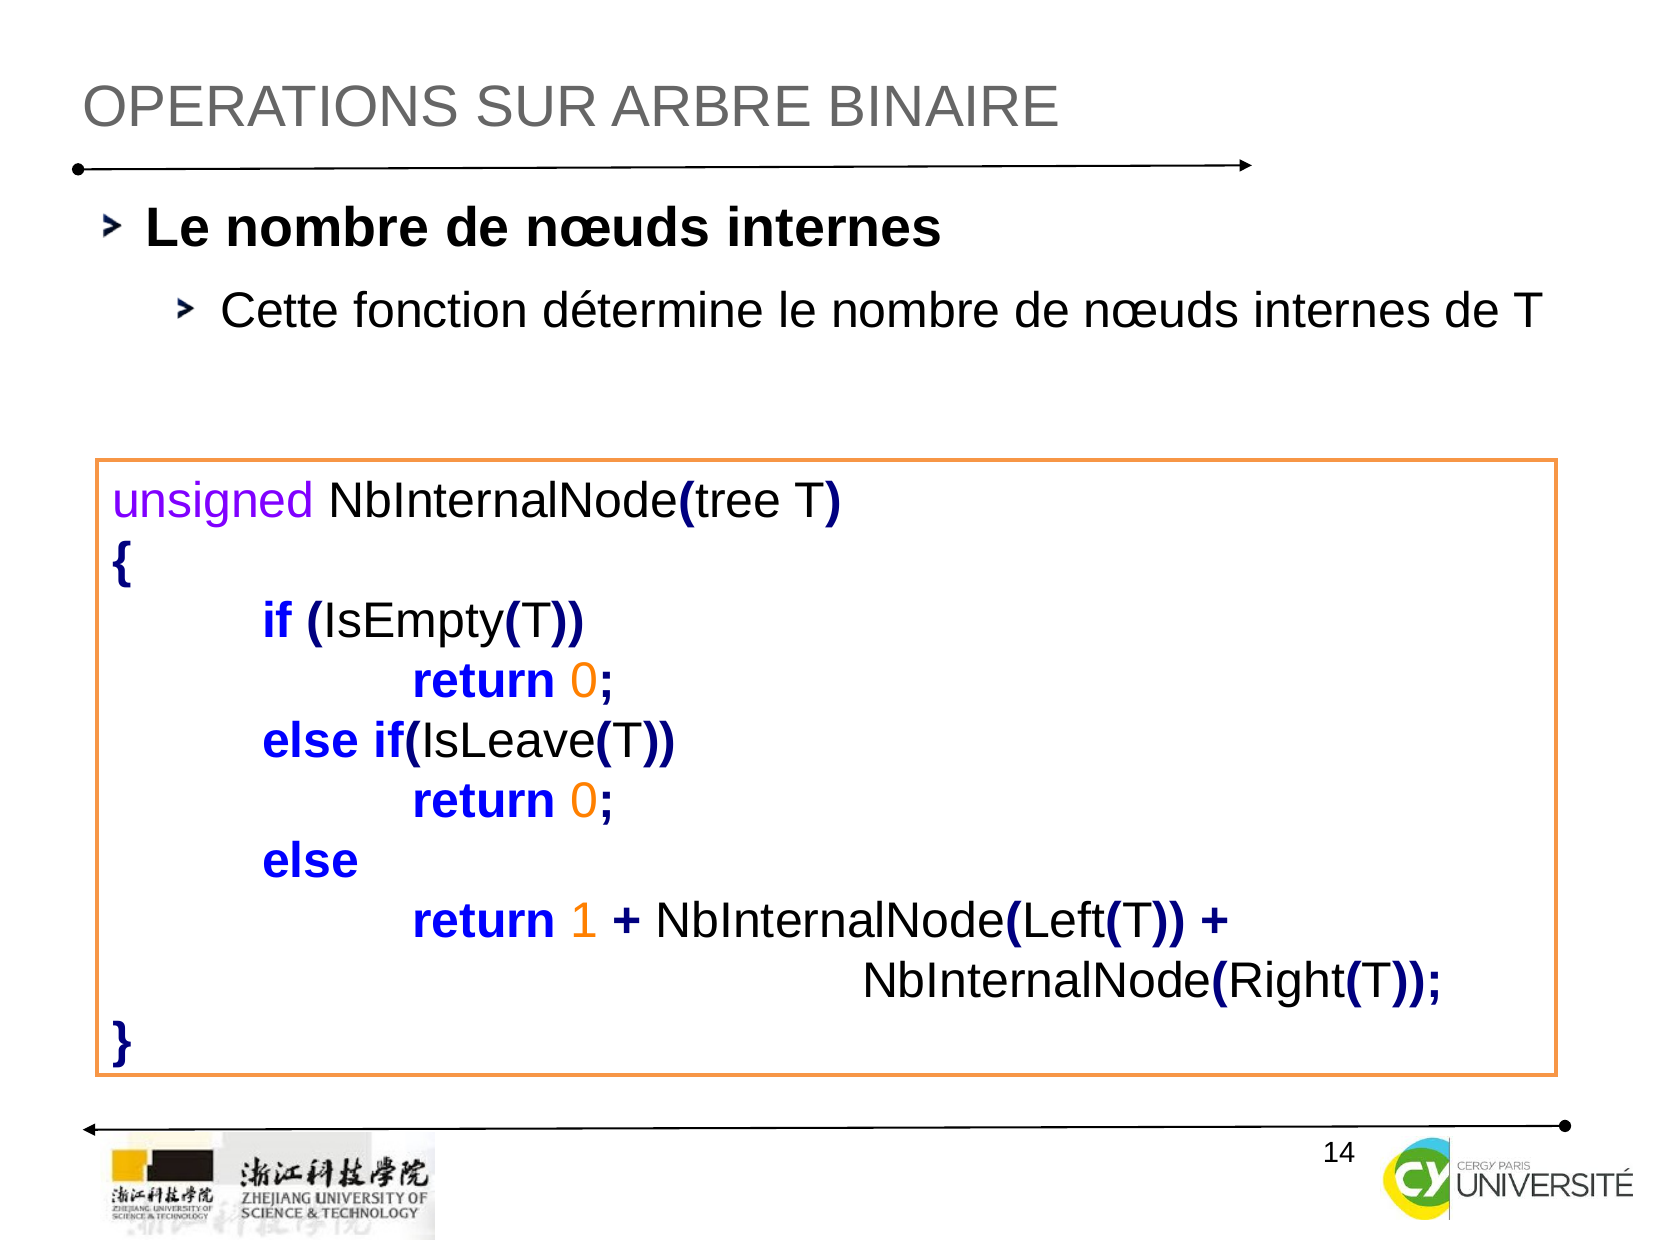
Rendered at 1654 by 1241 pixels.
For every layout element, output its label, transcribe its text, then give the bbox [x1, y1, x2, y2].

picture [92, 204, 131, 244]
text_box Le nombre de nœuds internes Cette fonction détermine le nombre de nœuds internes de T [74, 190, 1557, 1169]
picture [1380, 1136, 1633, 1220]
picture [167, 289, 203, 325]
text_box unsigned NbInternalNode(tree T) { if (IsEmpty(T)) return 0; else if(IsLeave(T)) return 0; else return 1 + NbInternalNode(Left(T)) + NbInternalNode(Right(T)); } [95, 458, 1558, 1077]
picture [100, 1169, 435, 1240]
text_box Operations sur arbre binaire [82, 49, 1571, 158]
